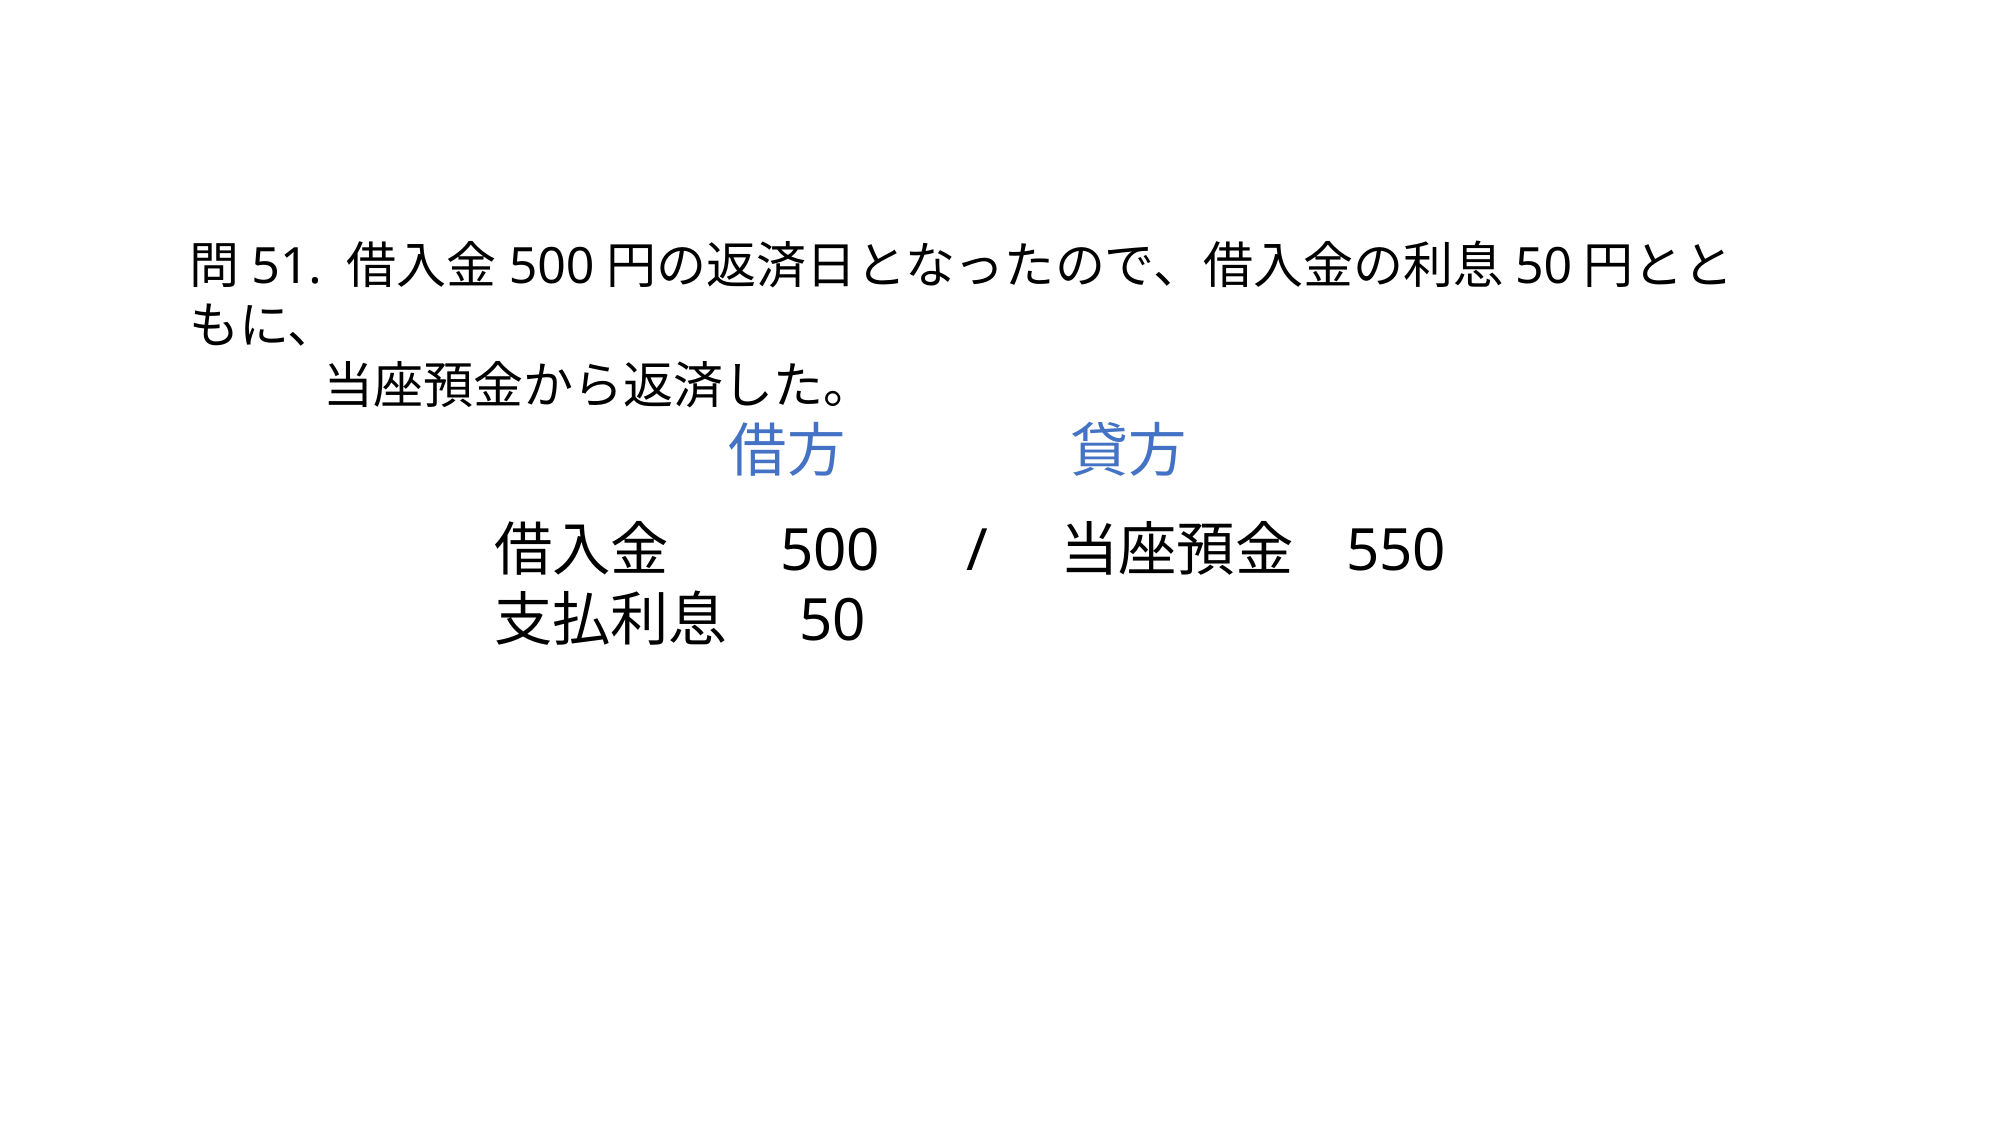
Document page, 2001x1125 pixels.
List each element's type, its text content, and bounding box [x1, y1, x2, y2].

text_box 問51. 借入金500円の返済日となったので、借入金の利息50円とともに、 当座預金から返済した。 [174, 225, 1787, 421]
text_box 貸方 [1055, 405, 1230, 491]
text_box 借方 [714, 405, 888, 491]
text_box 借入金 500 / 当座預金 550 支払利息 50 [479, 504, 1547, 660]
